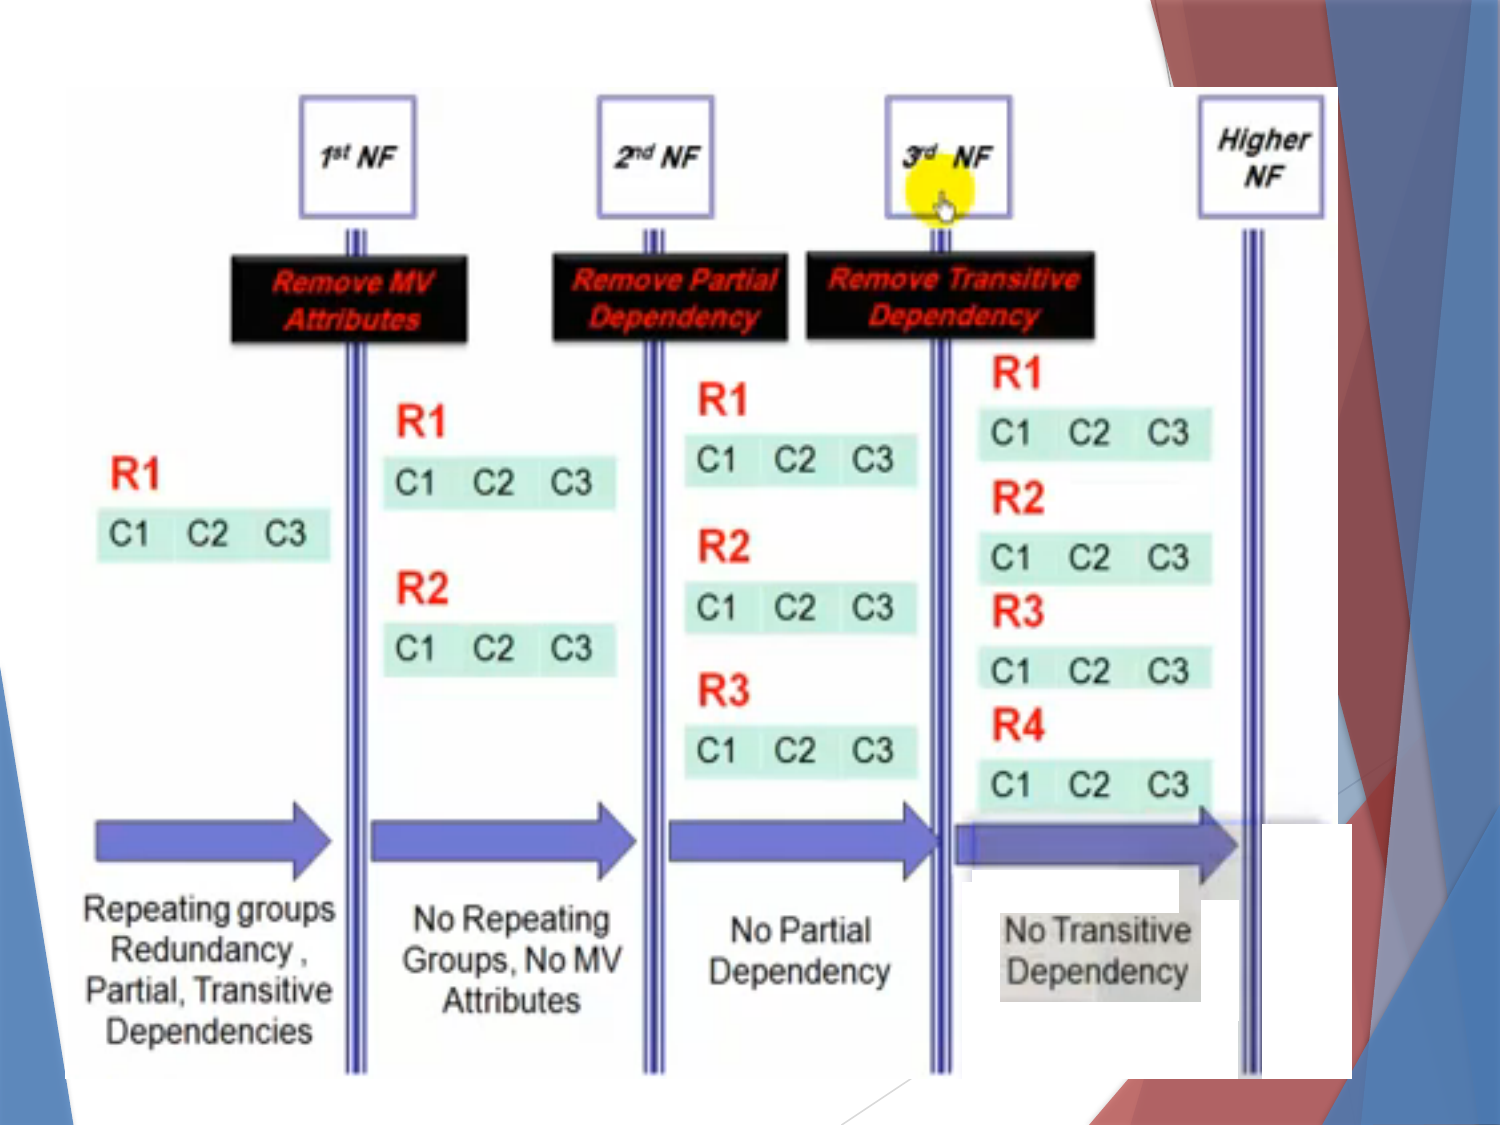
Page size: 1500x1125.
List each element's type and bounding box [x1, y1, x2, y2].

picture [1261, 824, 1352, 1080]
list [64, 86, 1338, 1080]
picture [961, 870, 1240, 1080]
